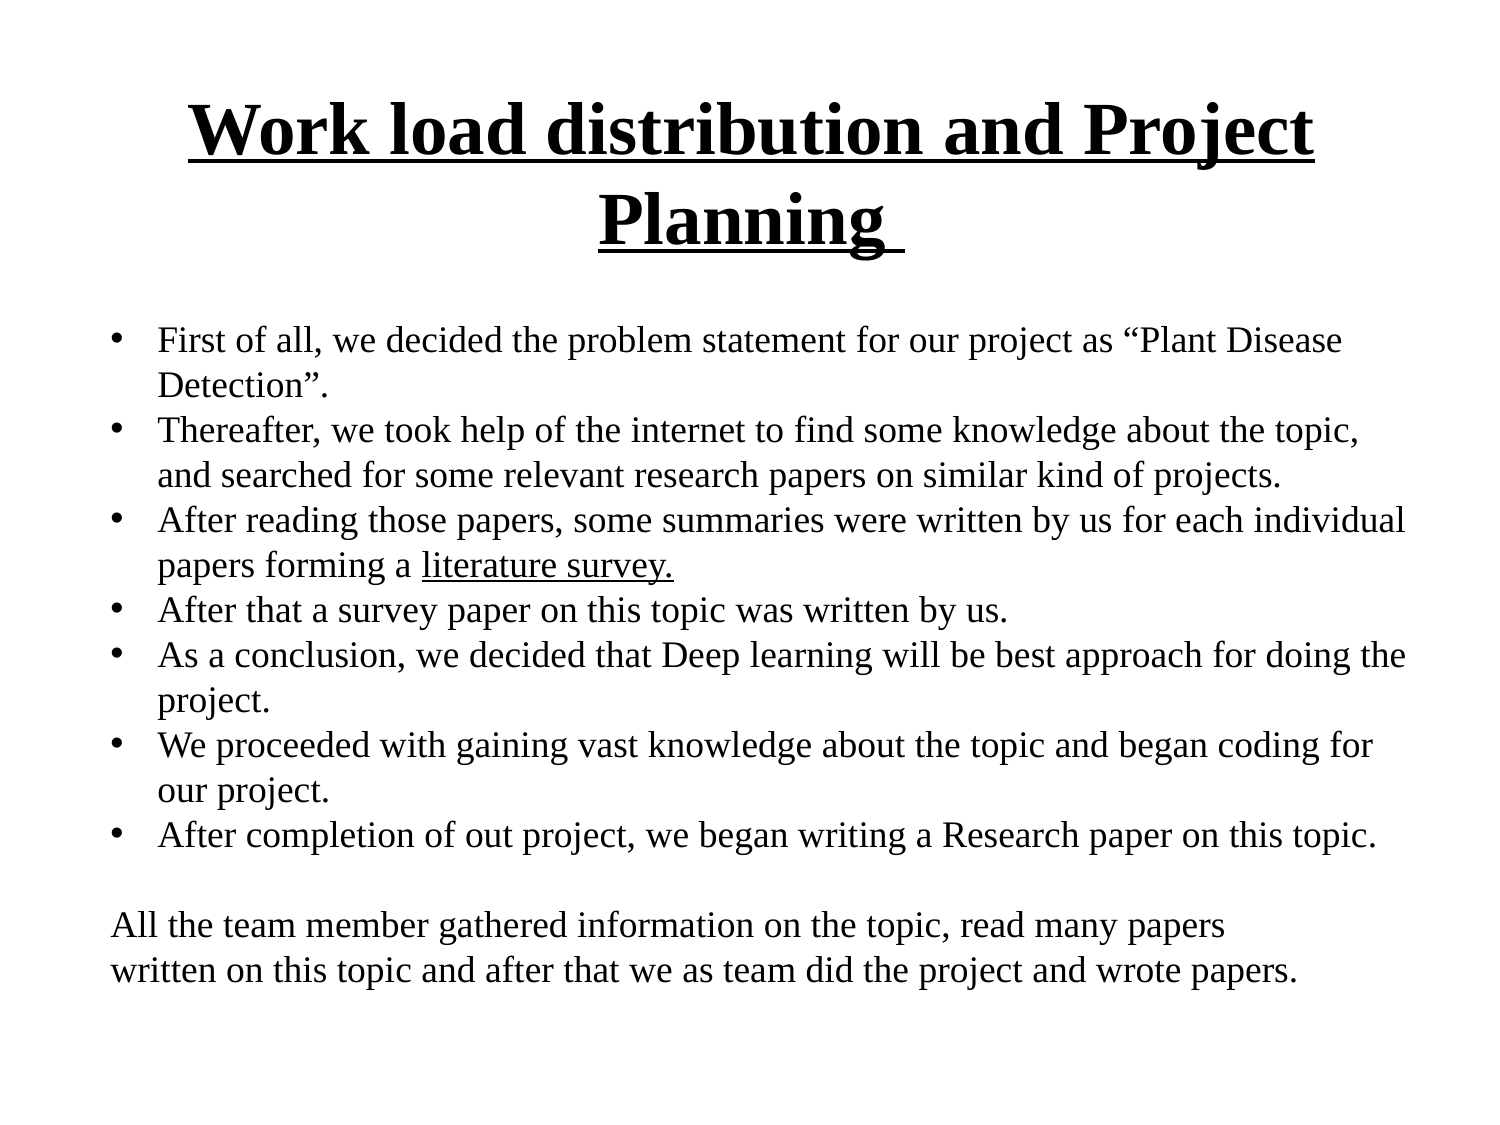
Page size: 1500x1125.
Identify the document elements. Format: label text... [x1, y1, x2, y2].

text_box Work load distribution and Project Planning [76, 75, 1427, 263]
text_box First of all, we decided the problem statement for our project as “Plant Disease Detection”. Thereafter, we took help of the internet to find some knowledge about the topic, and searched for some relevant research papers on similar kind of projects. After reading those papers, some summaries were written by us for each individual papers forming a literature survey. After that a survey paper on this topic was written by us. As a conclusion, we decided that Deep learning will be best approach for doing the project. We proceeded with gaining vast knowledge about the topic and began coding for our project. After completion of out project, we began writing a Research paper on this topic. All the team member gathered information on the topic, read many papers written on this topic and after that we as team did the project and wrote papers. [58, 307, 1439, 1088]
